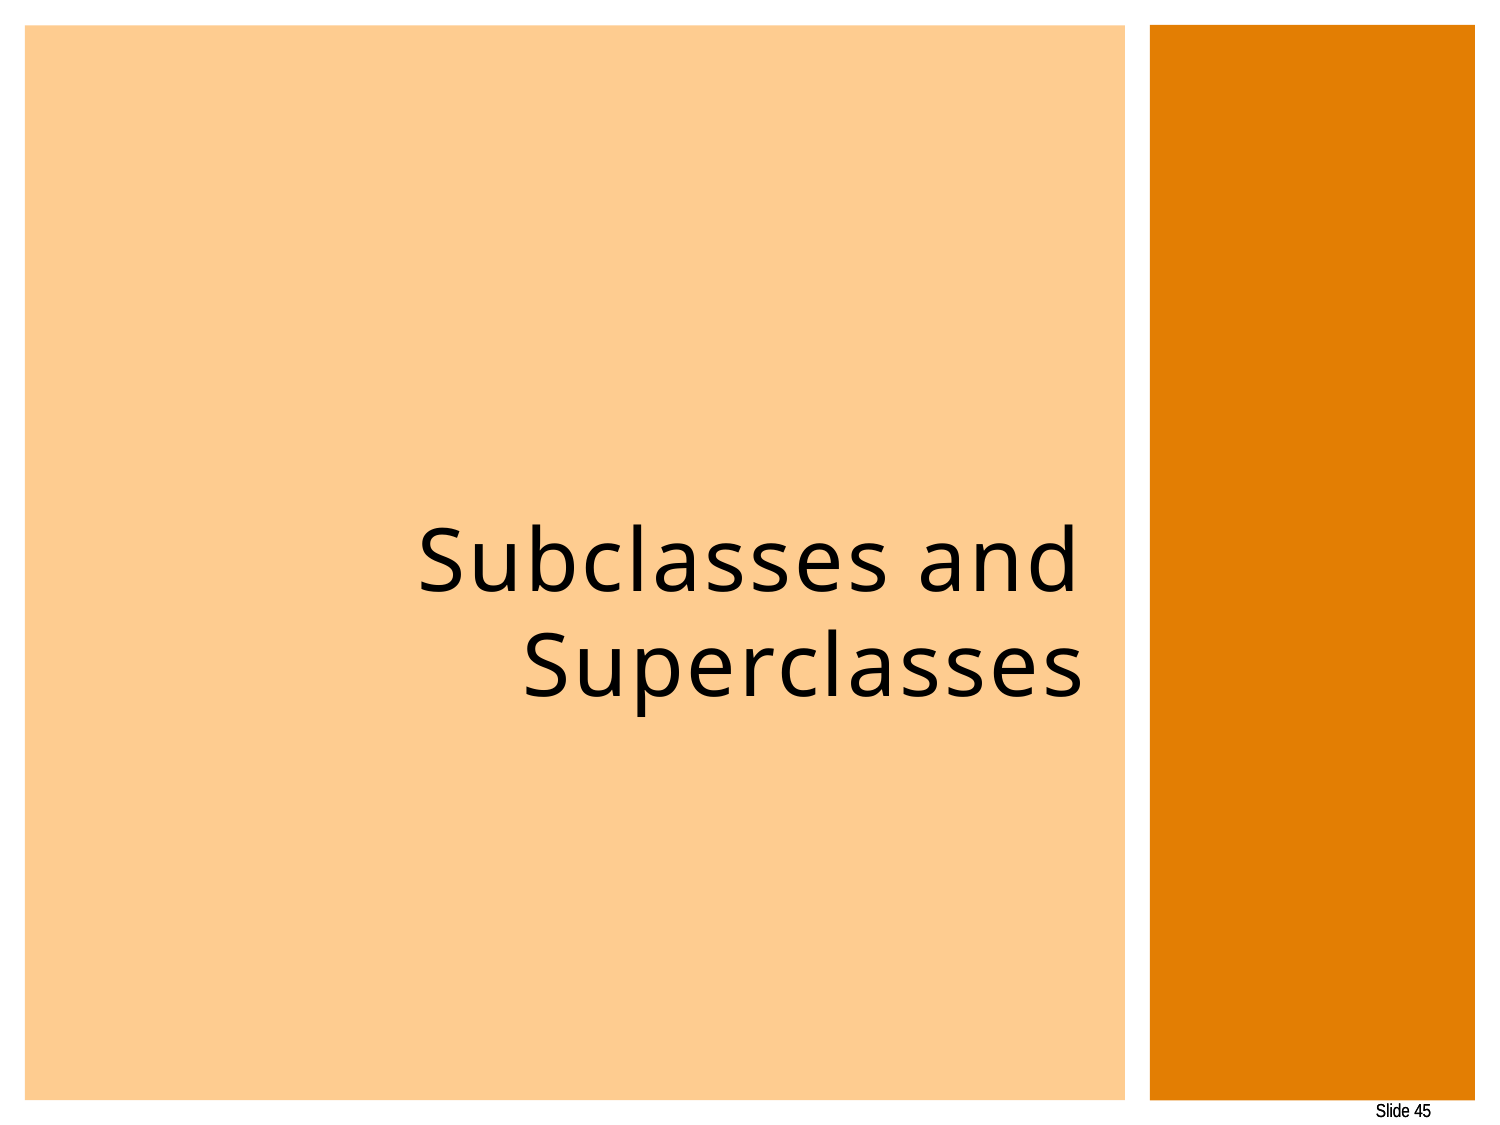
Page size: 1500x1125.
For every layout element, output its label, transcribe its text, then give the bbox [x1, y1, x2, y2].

title Subclasses and Superclasses [62, 474, 1100, 745]
